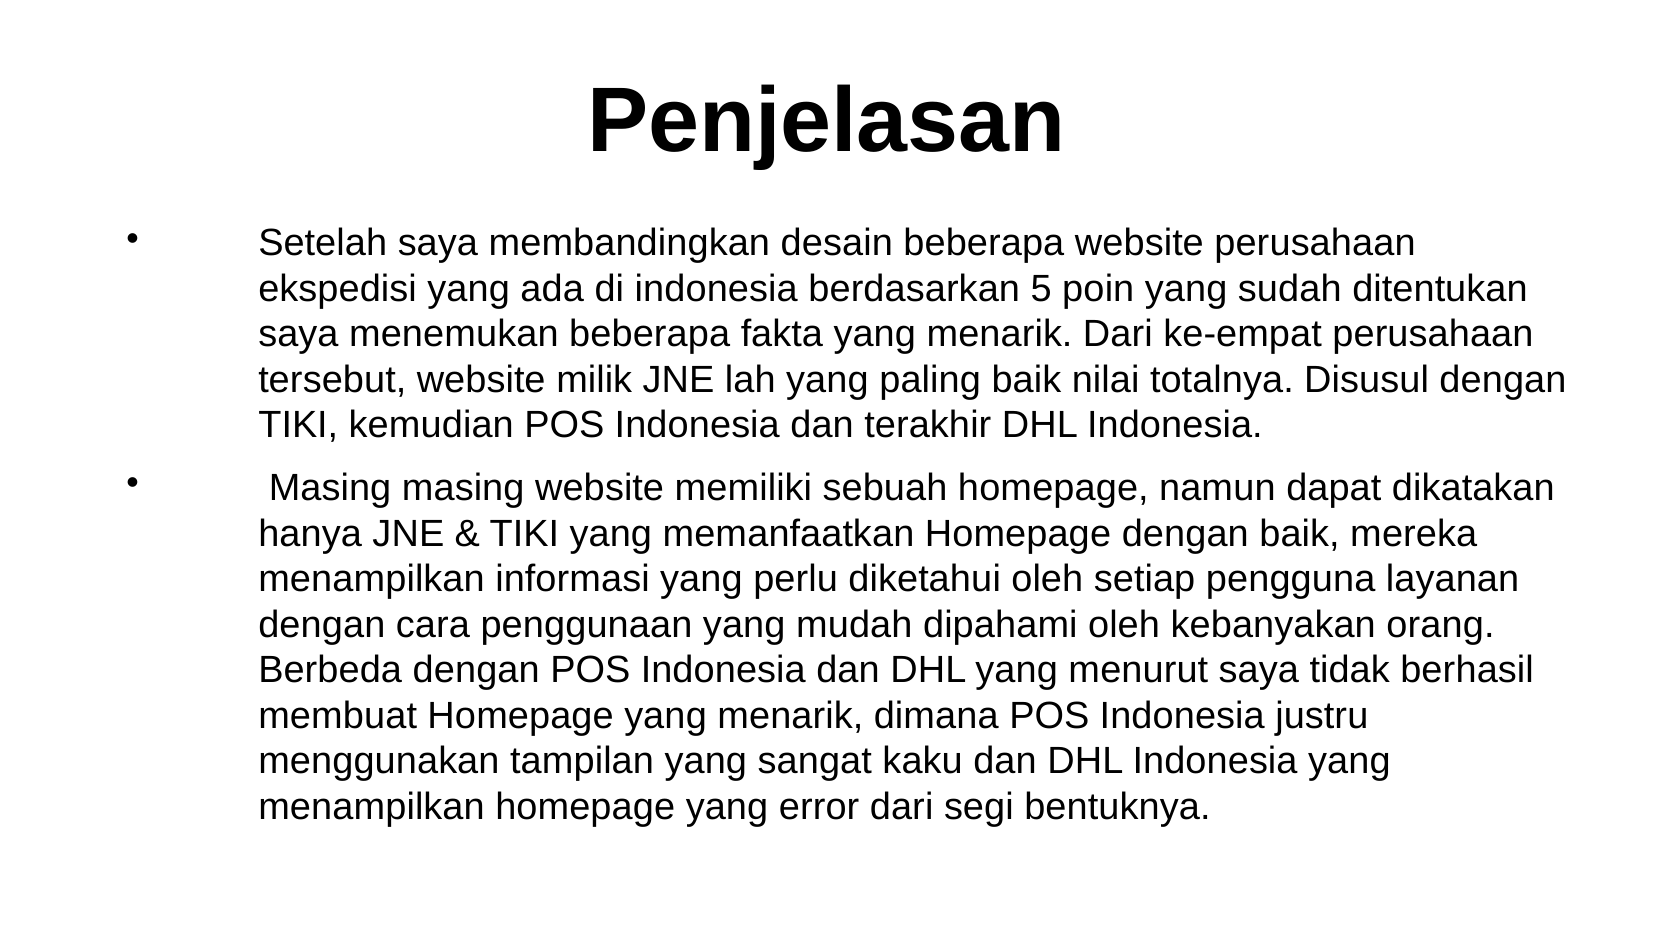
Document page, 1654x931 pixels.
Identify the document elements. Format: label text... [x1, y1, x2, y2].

text_box Setelah saya membandingkan desain beberapa website perusahaan ekspedisi yang ada di indonesia berdasarkan 5 poin yang sudah ditentukan saya menemukan beberapa fakta yang menarik. Dari ke-empat perusahaan tersebut, website milik JNE lah yang paling baik nilai totalnya. Disusul dengan TIKI, kemudian POS Indonesia dan terakhir DHL Indonesia. Masing masing website memiliki sebuah homepage, namun dapat dikatakan hanya JNE & TIKI yang memanfaatkan Homepage dengan baik, mereka menampilkan informasi yang perlu diketahui oleh setiap pengguna layanan dengan cara penggunaan yang mudah dipahami oleh kebanyakan orang. Berbeda dengan POS Indonesia dan DHL yang menurut saya tidak berhasil membuat Homepage yang menarik, dimana POS Indonesia justru menggunakan tampilan yang sangat kaku dan DHL Indonesia yang menampilkan homepage yang error dari segi bentuknya. [82, 217, 1571, 840]
text_box Penjelasan [82, 37, 1571, 193]
